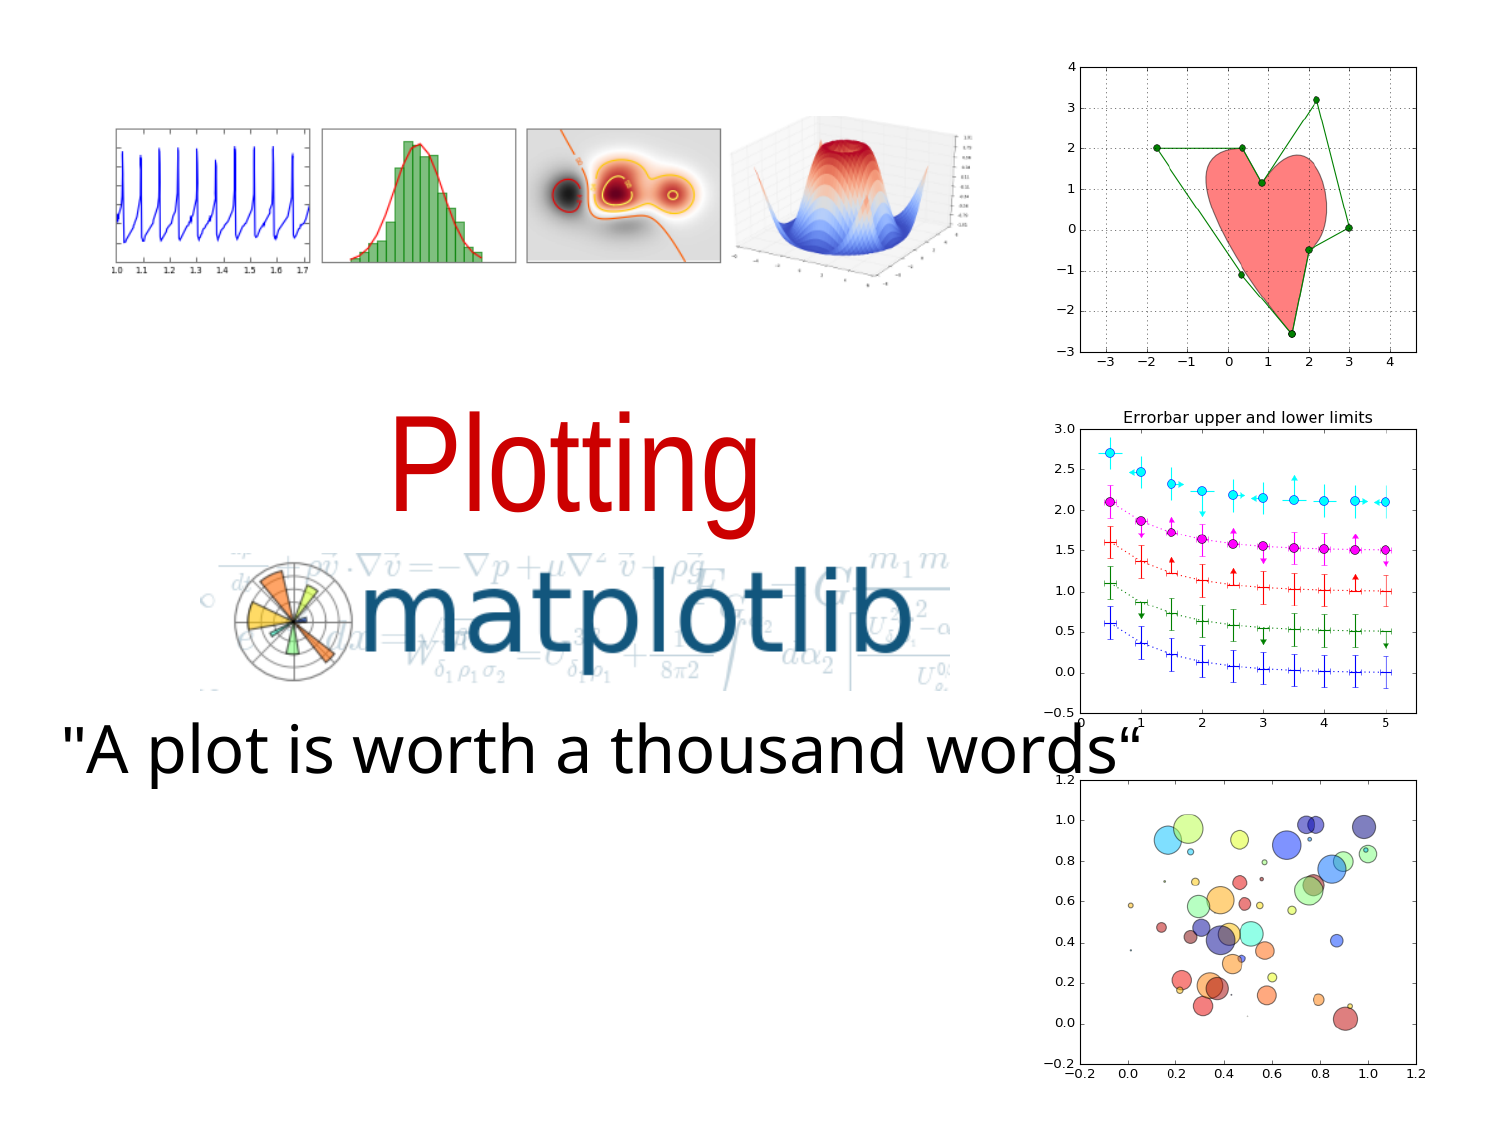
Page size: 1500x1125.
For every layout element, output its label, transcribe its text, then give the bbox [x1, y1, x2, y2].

picture [199, 552, 951, 691]
title Plotting [0, 362, 1022, 551]
picture [1024, 393, 1459, 1099]
picture [1024, 31, 1459, 387]
picture [112, 116, 976, 291]
text_box “A plot is worth a thousand words" [48, 699, 1019, 794]
